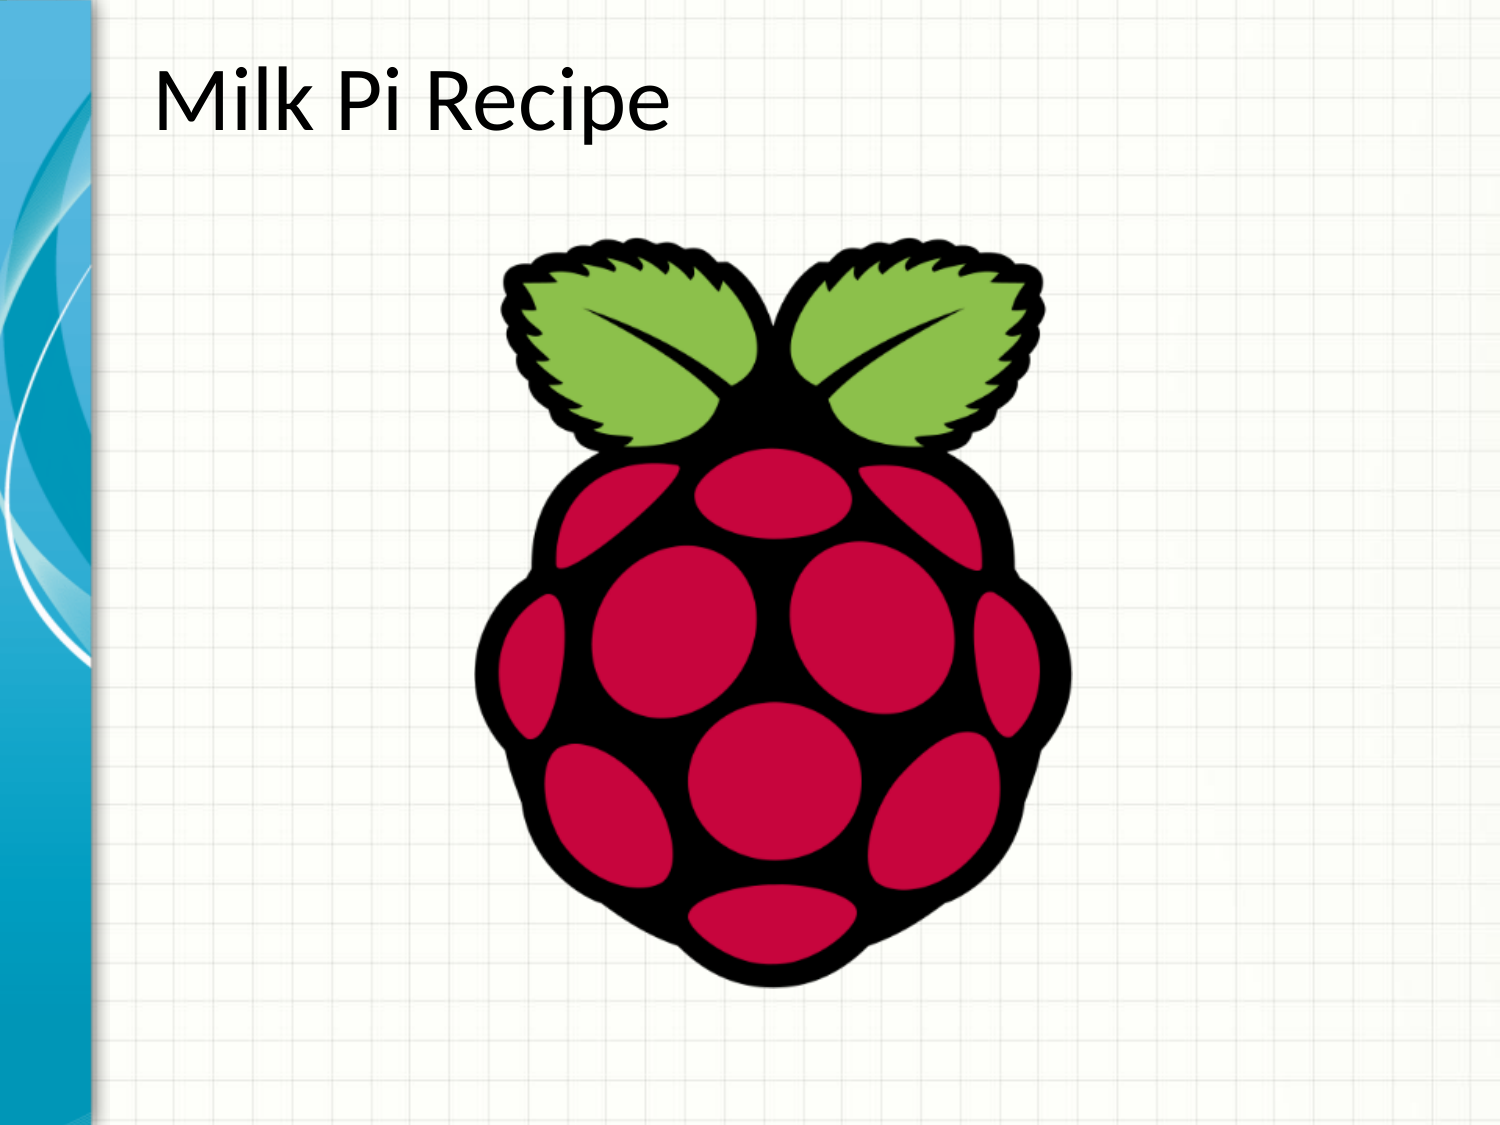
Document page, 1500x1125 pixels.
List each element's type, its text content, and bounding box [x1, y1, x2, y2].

title Milk Pi Recipe [138, 24, 988, 163]
picture [0, 0, 1500, 1125]
